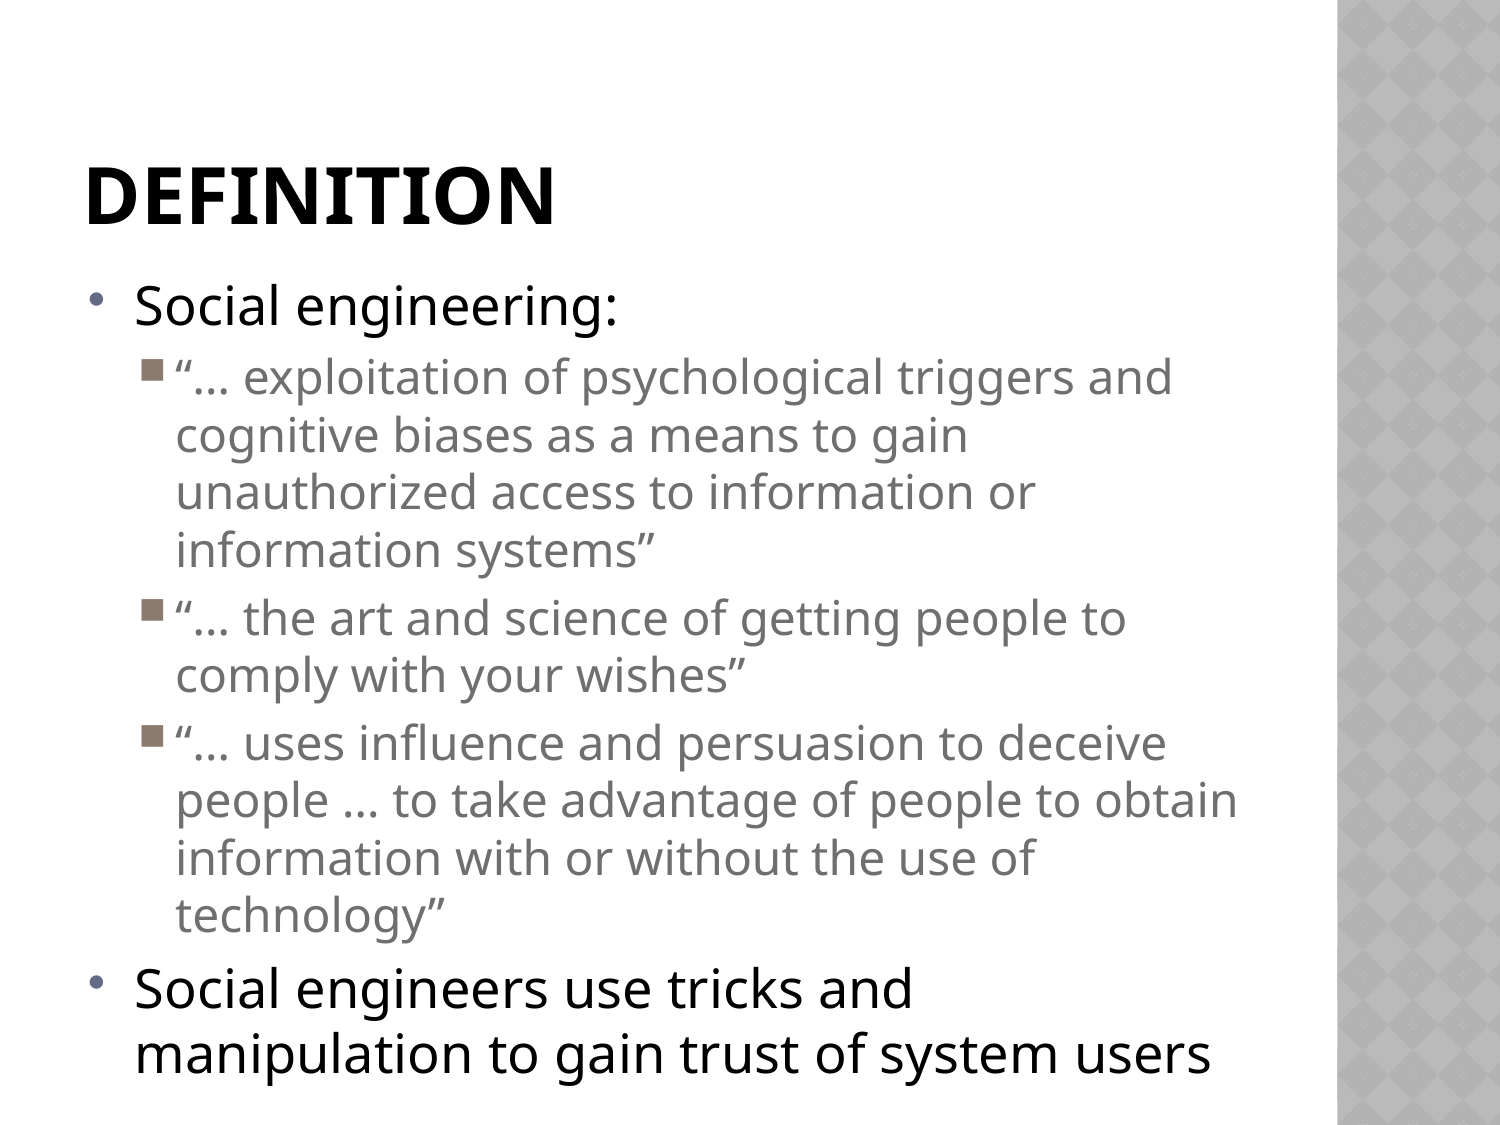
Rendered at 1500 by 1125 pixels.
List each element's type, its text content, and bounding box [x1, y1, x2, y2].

list Social engineering: “… exploitation of psychological triggers and cognitive biases as a means to gain unauthorized access to information or information systems” “… the art and science of getting people to comply with your wishes” “… uses influence and persuasion to deceive people … to take advantage of people to obtain information with or without the use of technology” Social engineers use tricks and manipulation to gain trust of system users [75, 264, 1263, 1059]
title Definition [75, 52, 1263, 240]
